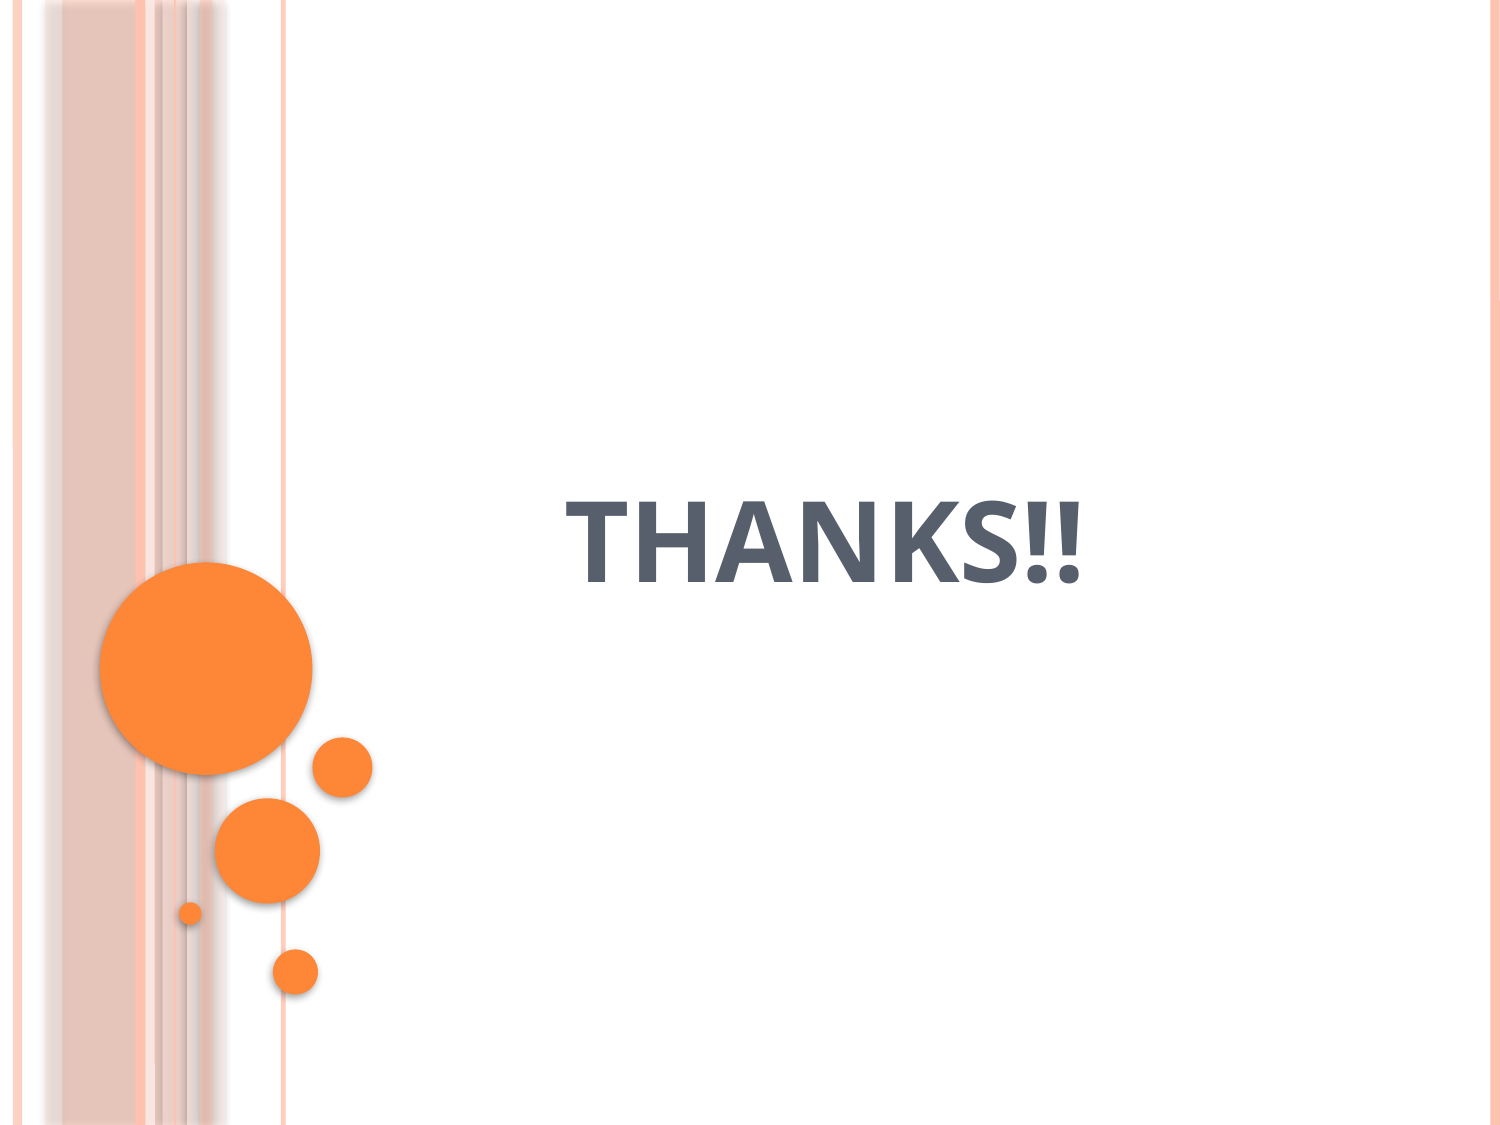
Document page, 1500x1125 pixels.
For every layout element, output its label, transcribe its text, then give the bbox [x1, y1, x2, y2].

title Thanks!! [549, 301, 1113, 613]
